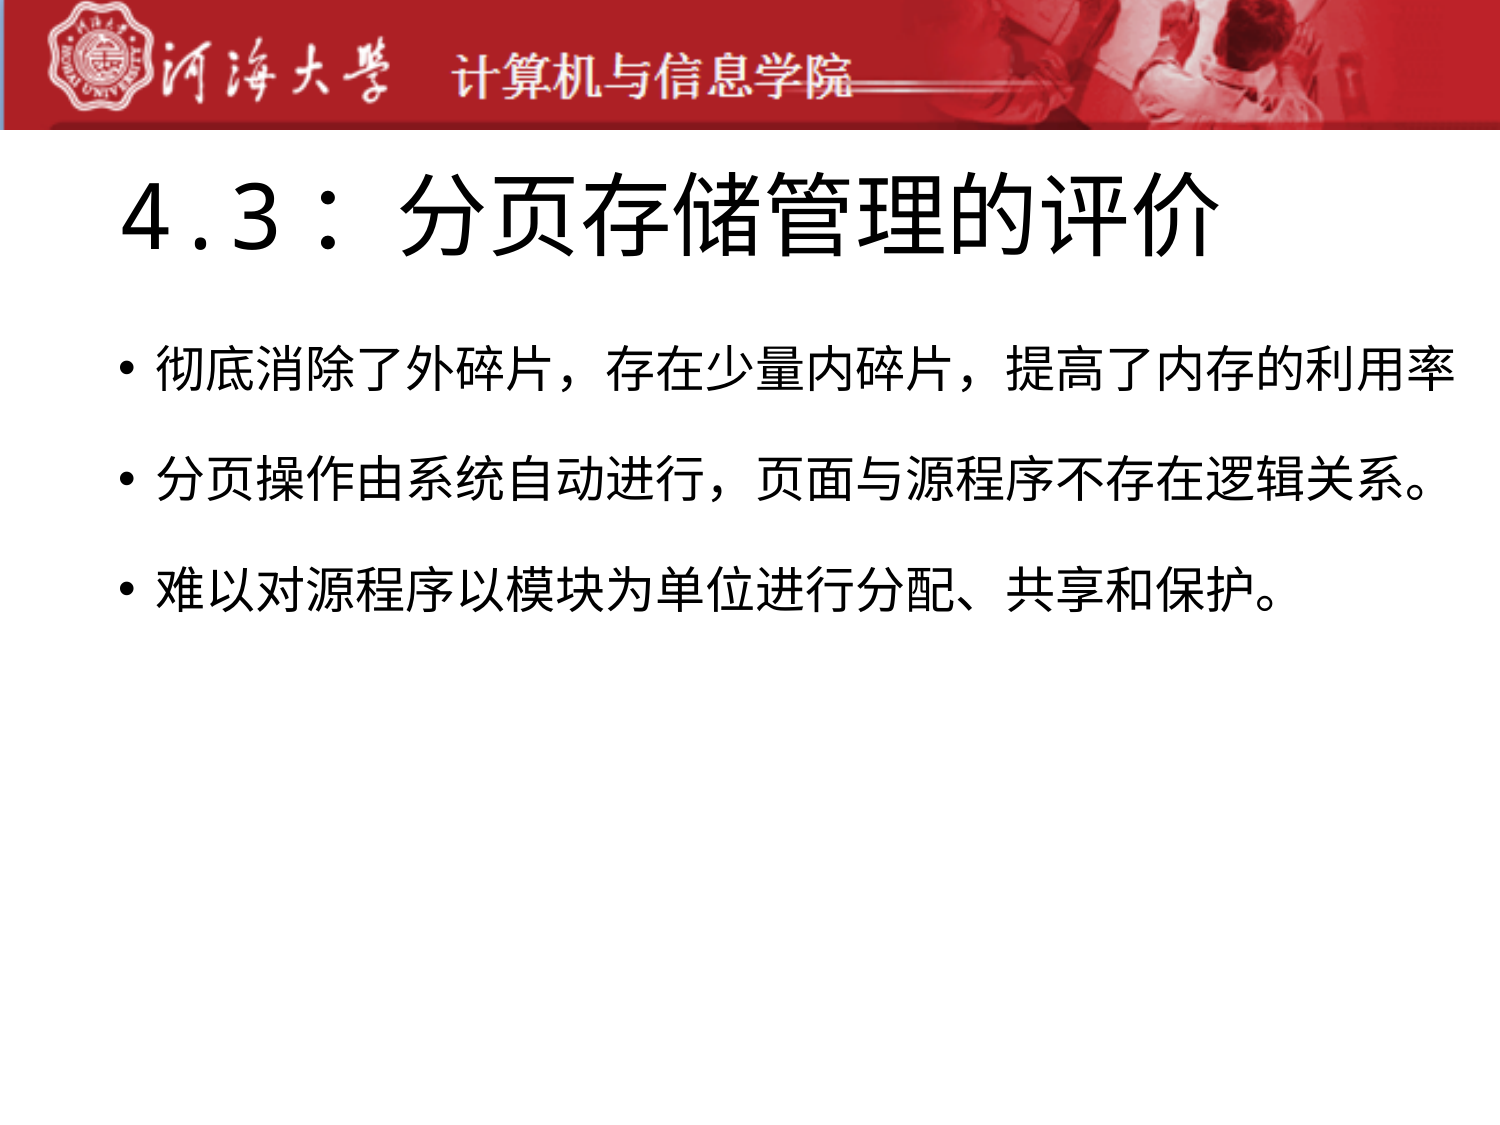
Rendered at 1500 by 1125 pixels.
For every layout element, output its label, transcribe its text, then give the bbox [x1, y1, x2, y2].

picture [0, 0, 1500, 130]
title 4.3：分页存储管理的评价 [103, 59, 1397, 278]
list 彻底消除了外碎片，存在少量内碎片，提高了内存的利用率 分页操作由系统自动进行，页面与源程序不存在逻辑关系。 难以对源程序以模块为单位进行分配、共享和保护。 [103, 299, 1472, 1014]
